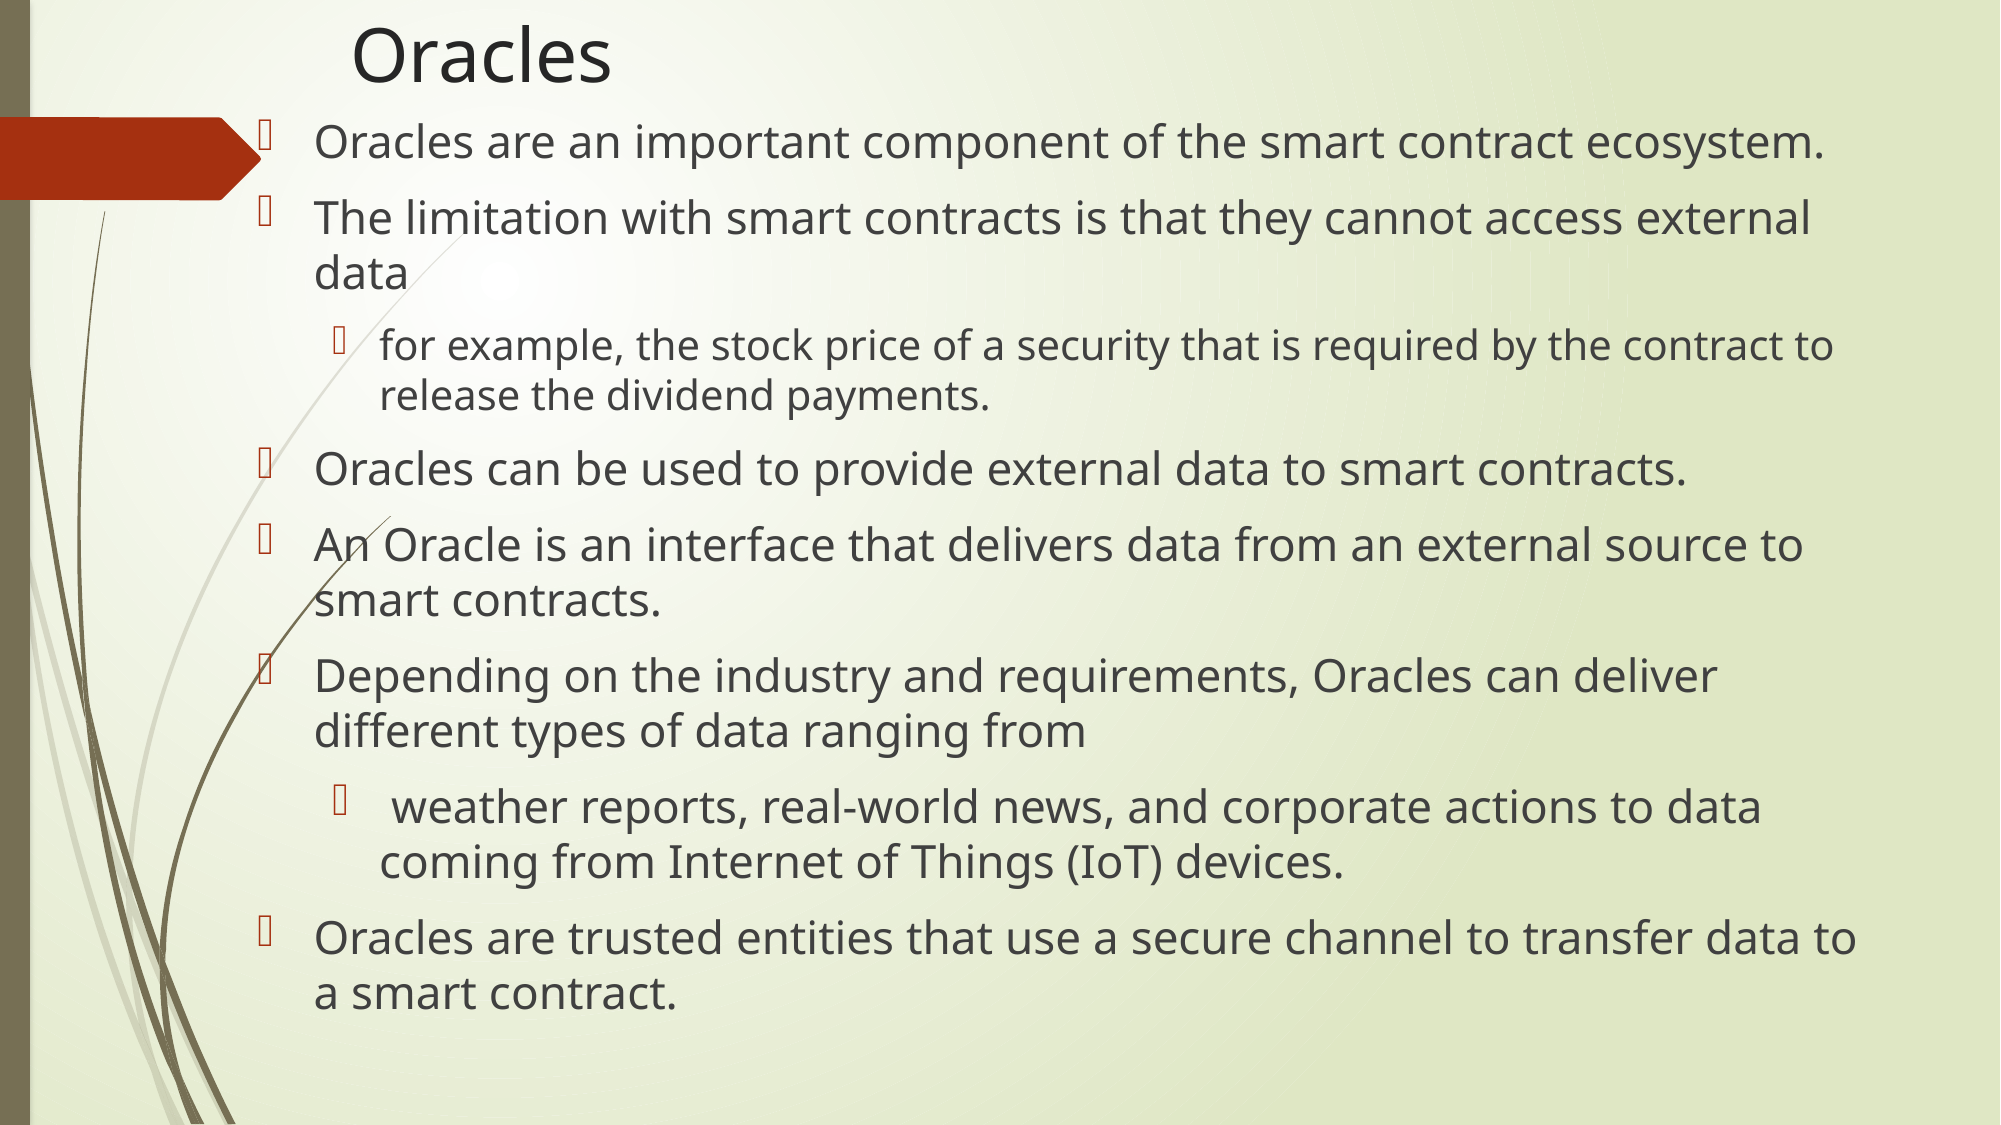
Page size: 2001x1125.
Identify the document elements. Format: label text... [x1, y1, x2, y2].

list Oracles are an important component of the smart contract ecosystem. The limitation with smart contracts is that they cannot access external data for example, the stock price of a security that is required by the contract to release the dividend payments. Oracles can be used to provide external data to smart contracts. An Oracle is an interface that delivers data from an external source to smart contracts. Depending on the industry and requirements, Oracles can deliver different types of data ranging from weather reports, real-world news, and corporate actions to data coming from Internet of Things (IoT) devices. Oracles are trusted entities that use a secure channel to transfer data to a smart contract. [242, 105, 1891, 725]
title Oracles [335, 0, 1798, 105]
